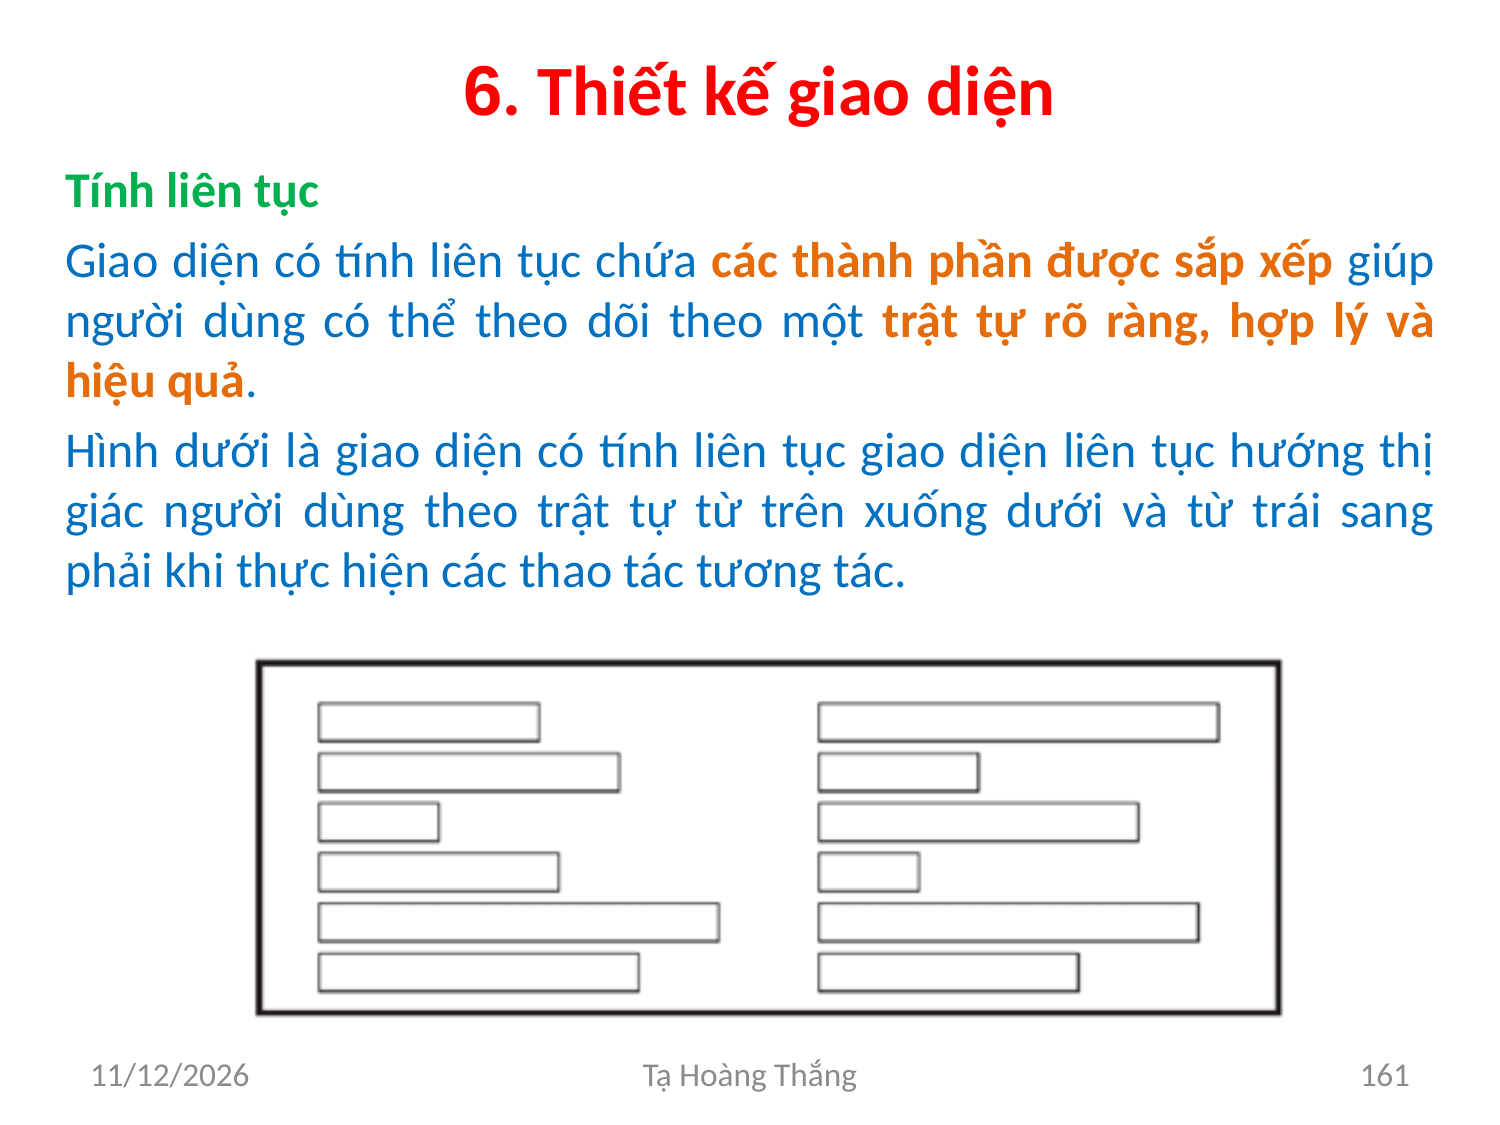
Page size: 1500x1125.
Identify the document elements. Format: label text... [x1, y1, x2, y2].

title 6. Thiết kế giao diện [75, 37, 1425, 138]
footer Tạ Hoàng Thắng [512, 1042, 988, 1103]
picture [249, 649, 1288, 1026]
slide_number 161 [1074, 1042, 1425, 1103]
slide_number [75, 1042, 425, 1103]
subtitle Tính liên tục Giao diện có tính liên tục chứa các thành phần được sắp xếp giúp người dùng có thể theo dõi theo một trật tự rõ ràng, hợp lý và hiệu quả. Hình dưới là giao diện có tính liên tục giao diện liên tục hướng thị giác người dùng theo trật tự từ trên xuống dưới và từ trái sang phải khi thực hiện các thao tác tương tác. [50, 149, 1450, 1063]
